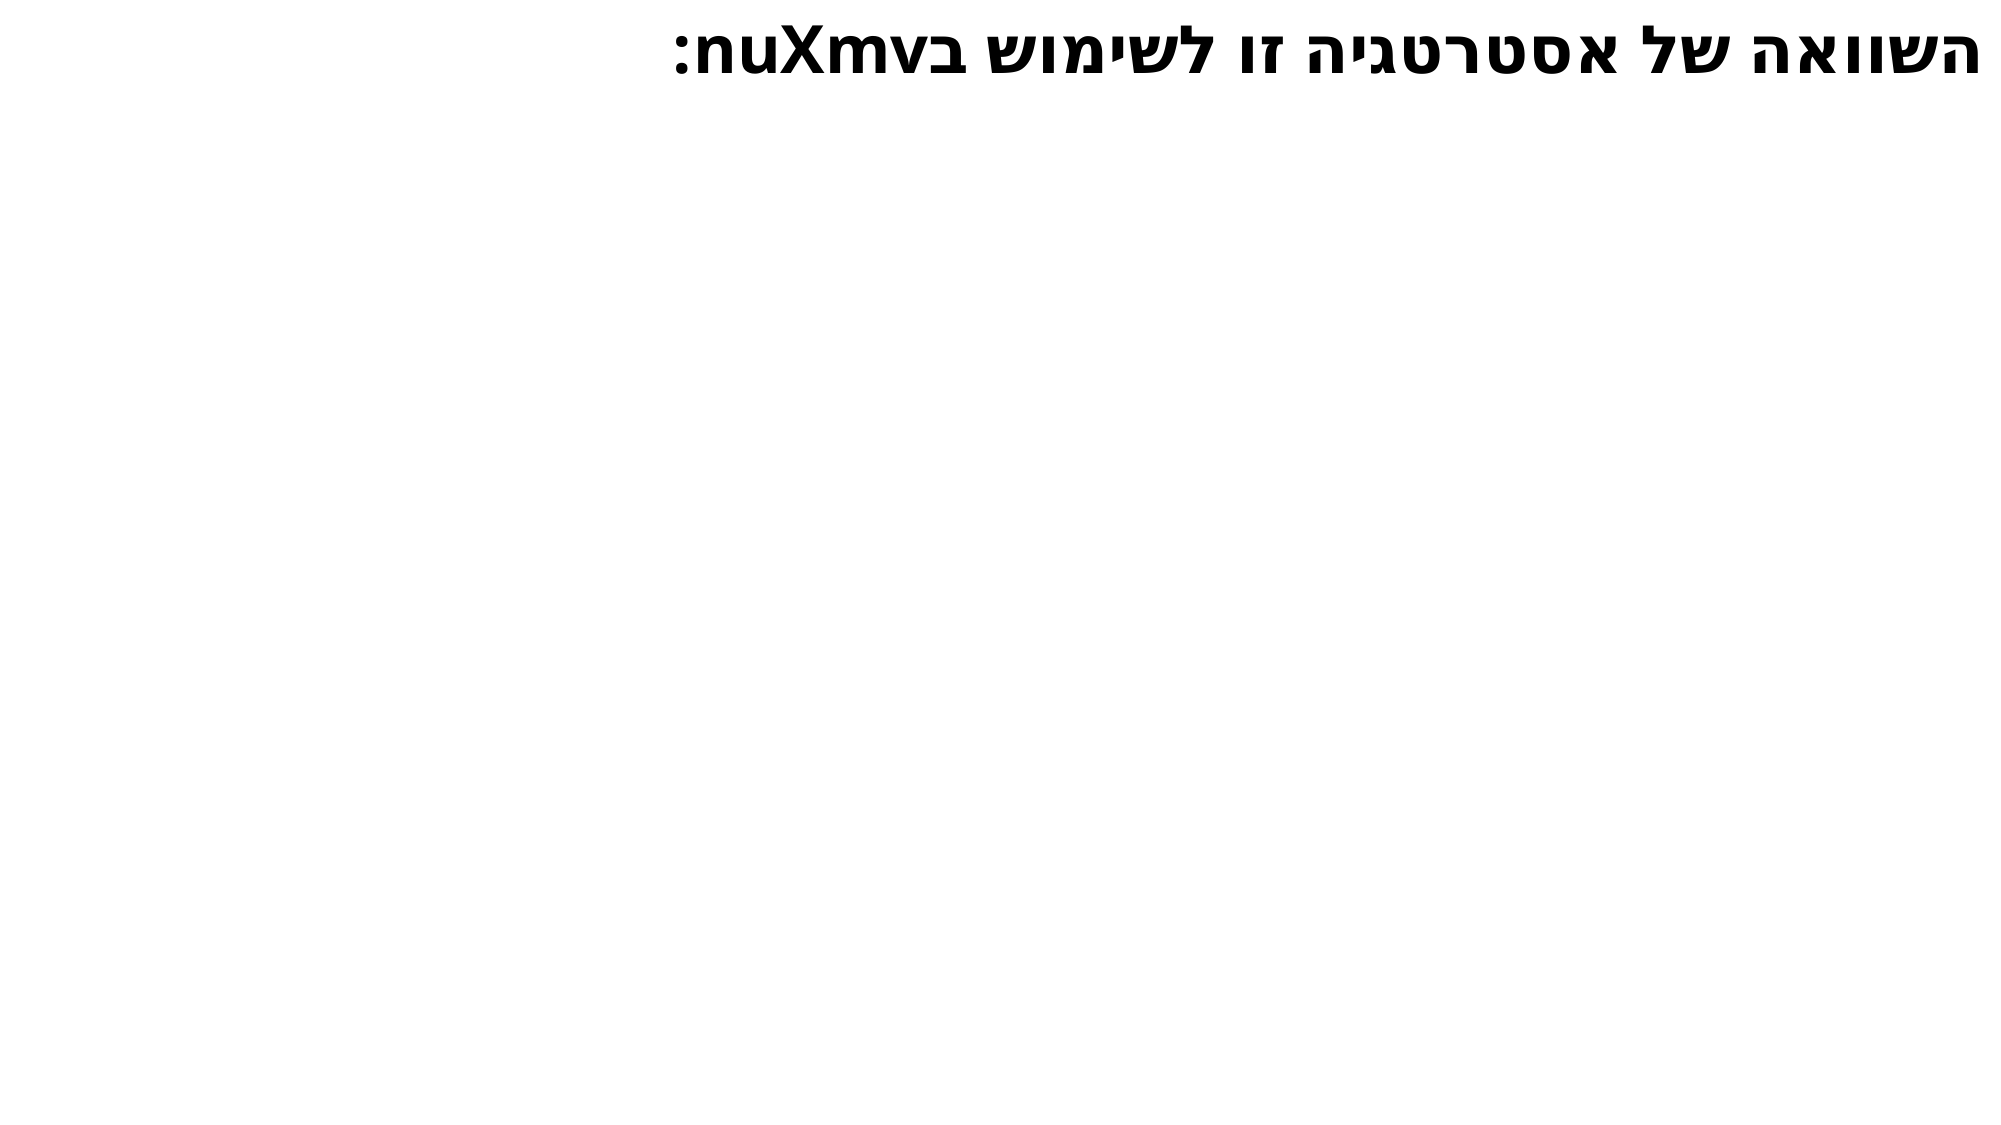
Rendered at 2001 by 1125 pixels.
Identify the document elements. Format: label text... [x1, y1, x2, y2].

text_box השוואה של אסטרטגיה זו לשימוש בnuXmv: [0, 0, 2000, 175]
